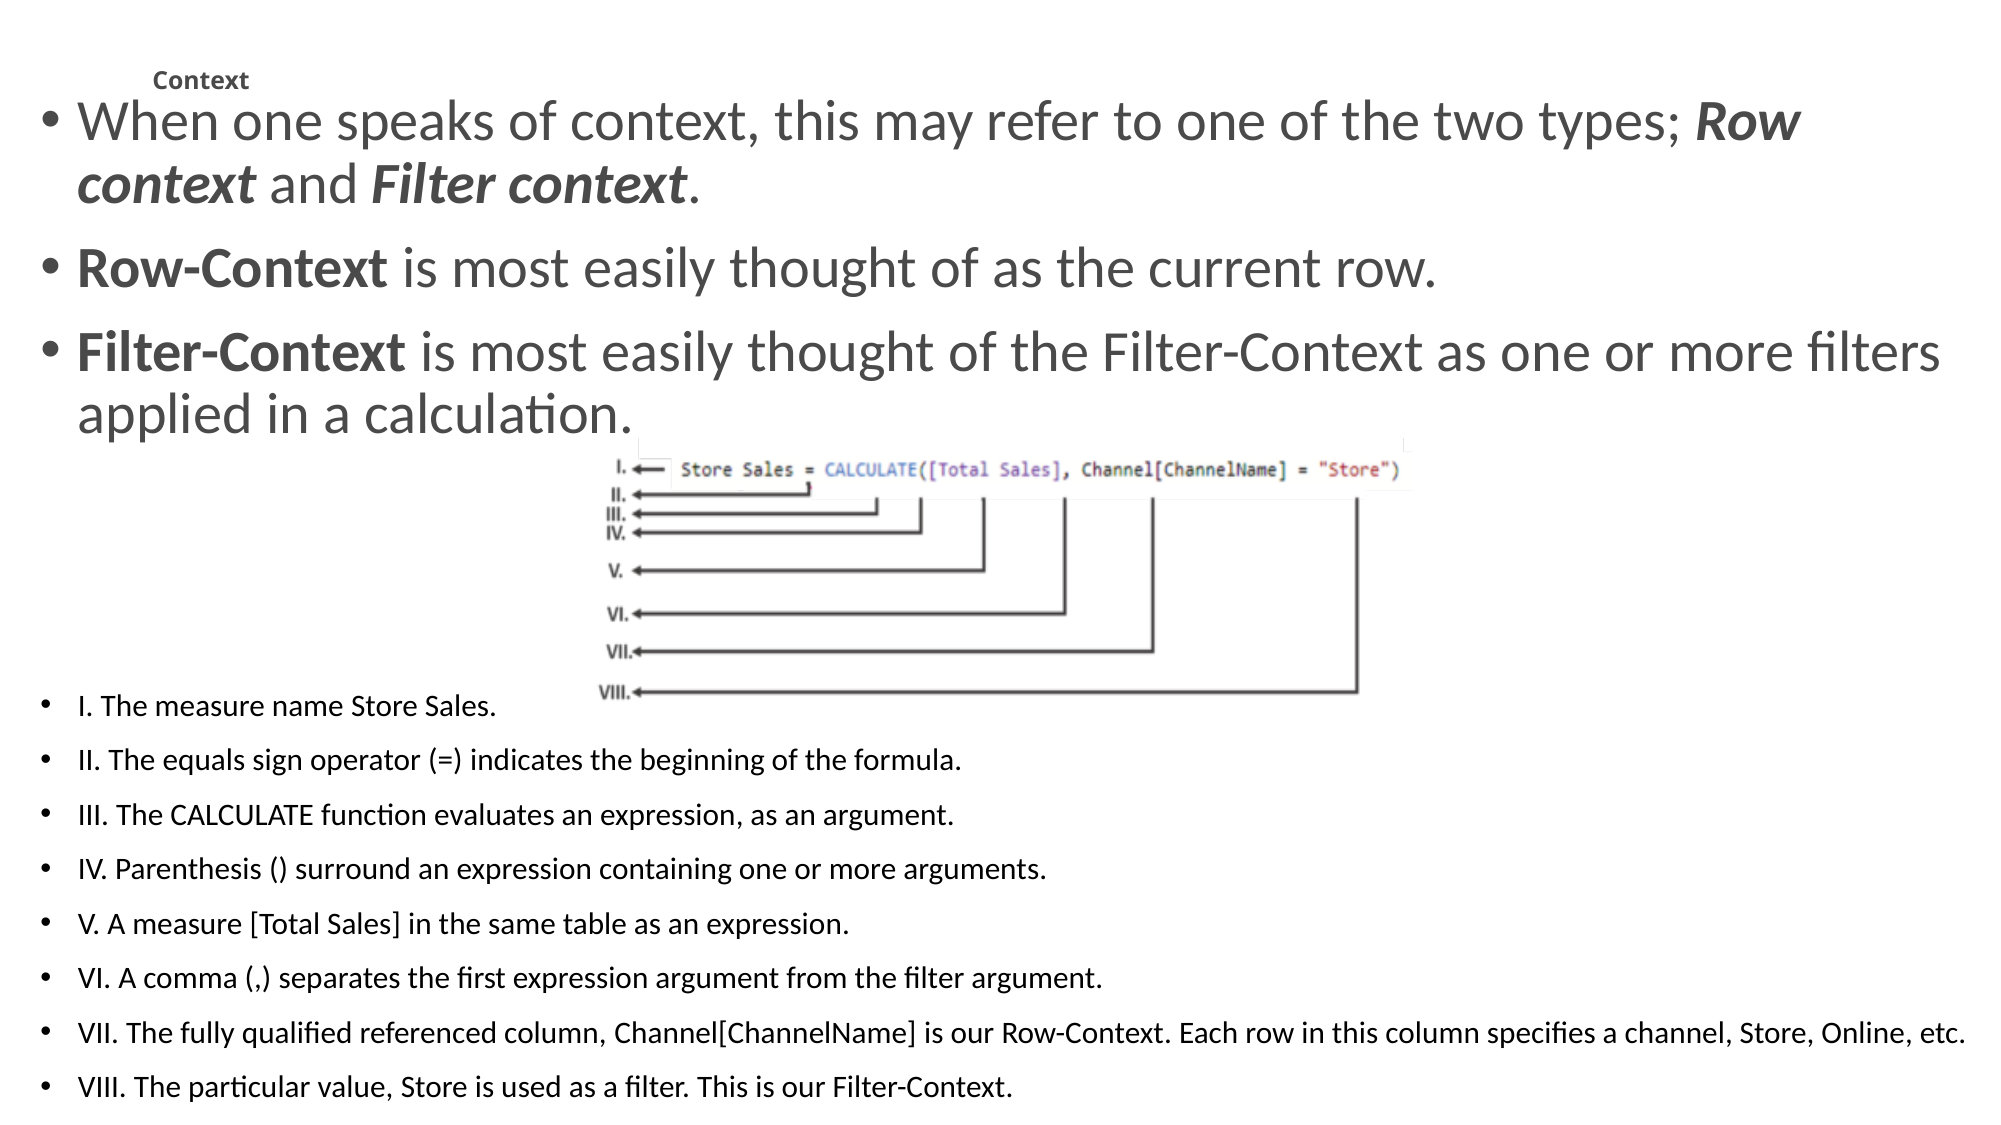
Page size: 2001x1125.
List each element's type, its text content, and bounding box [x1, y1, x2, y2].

title Context [137, 59, 1863, 83]
picture [587, 438, 1413, 719]
list When one speaks of context, this may refer to one of the two types; Row context and Filter context. Row-Context is most easily thought of as the current row. Filter-Context is most easily thought of the Filter-Context as one or more filters applied in a calculation. I. The measure name Store Sales. II. The equals sign operator (=) indicates the beginning of the formula. III. The CALCULATE function evaluates an expression, as an argument. IV. Parenthesis () surround an expression containing one or more arguments. V. A measure [Total Sales] in the same table as an expression. VI. A comma (,) separates the first expression argument from the filter argument. VII. The fully qualified referenced column, Channel[ChannelName] is our Row-Context. Each row in this column specifies a channel, Store, Online, etc. VIII. The particular value, Store is used as a filter. This is our Filter-Context. [25, 83, 1985, 1125]
